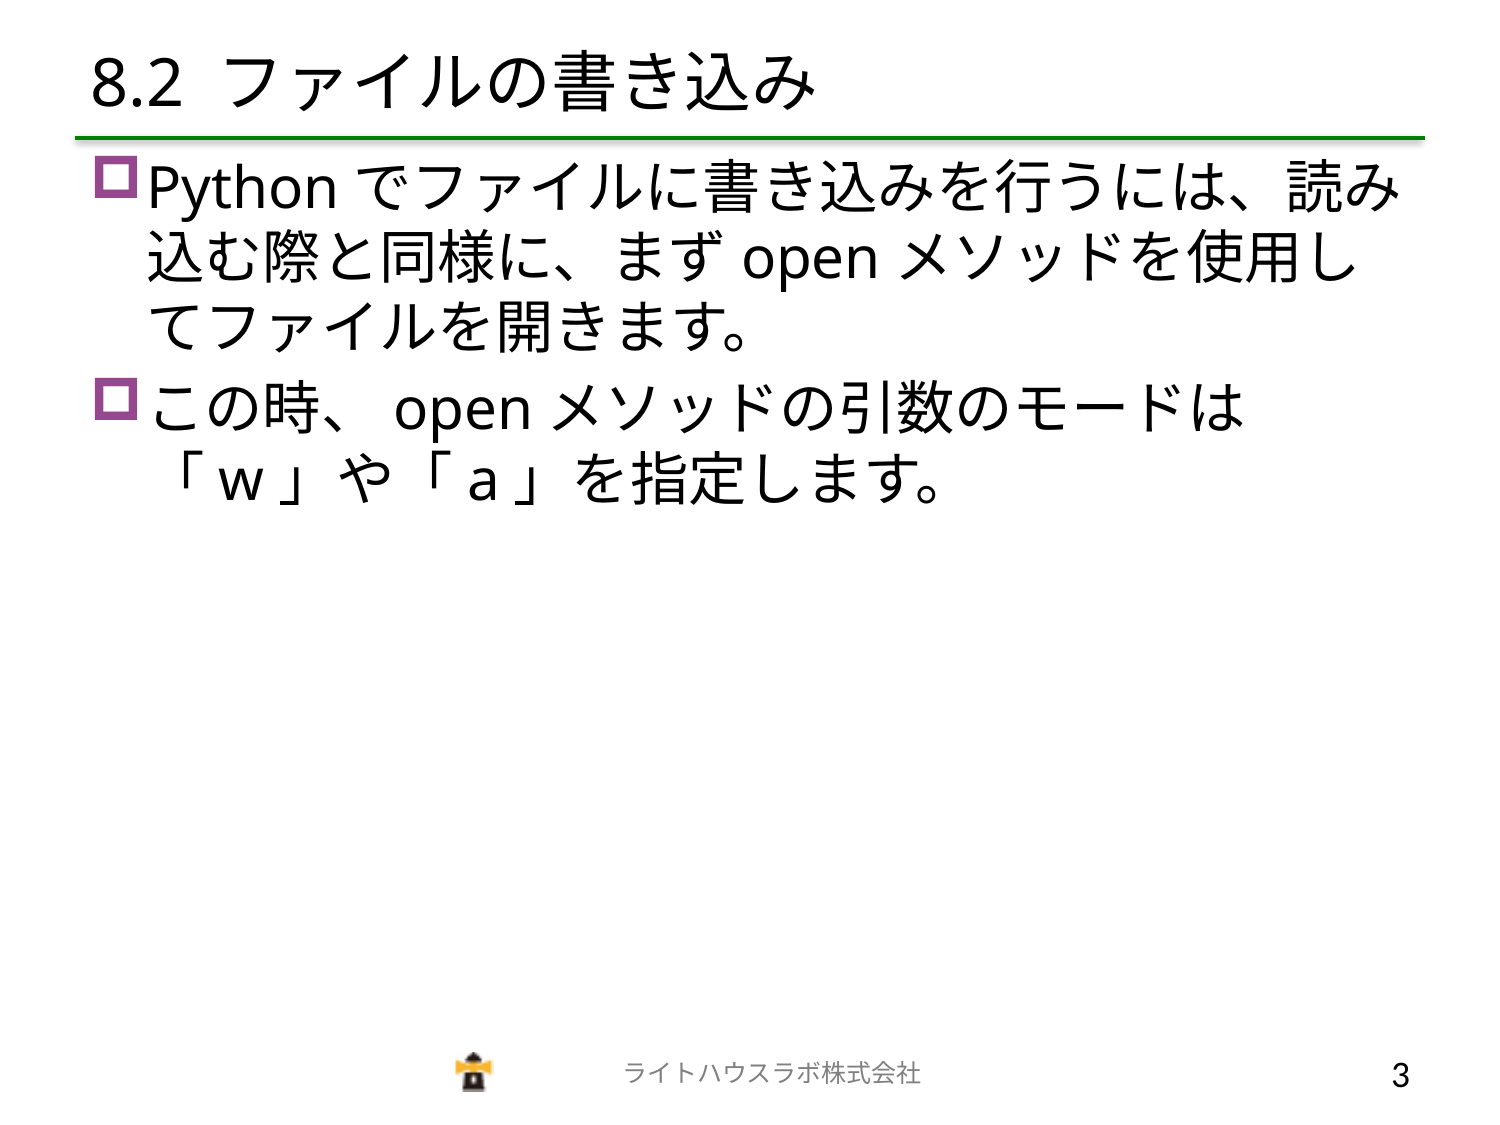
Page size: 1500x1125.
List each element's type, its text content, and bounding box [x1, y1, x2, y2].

footer ライトハウスラボ株式会社 [75, 1042, 1144, 1103]
list Pythonでファイルに書き込みを行うには、読み込む際と同様に、まずopenメソッドを使用してファイルを開きます。 この時、openメソッドの引数のモードは「w」や「a」を指定します。 [75, 142, 1425, 951]
title 8.2 ファイルの書き込み [75, 29, 1425, 130]
slide_number 2 [1183, 1042, 1425, 1103]
